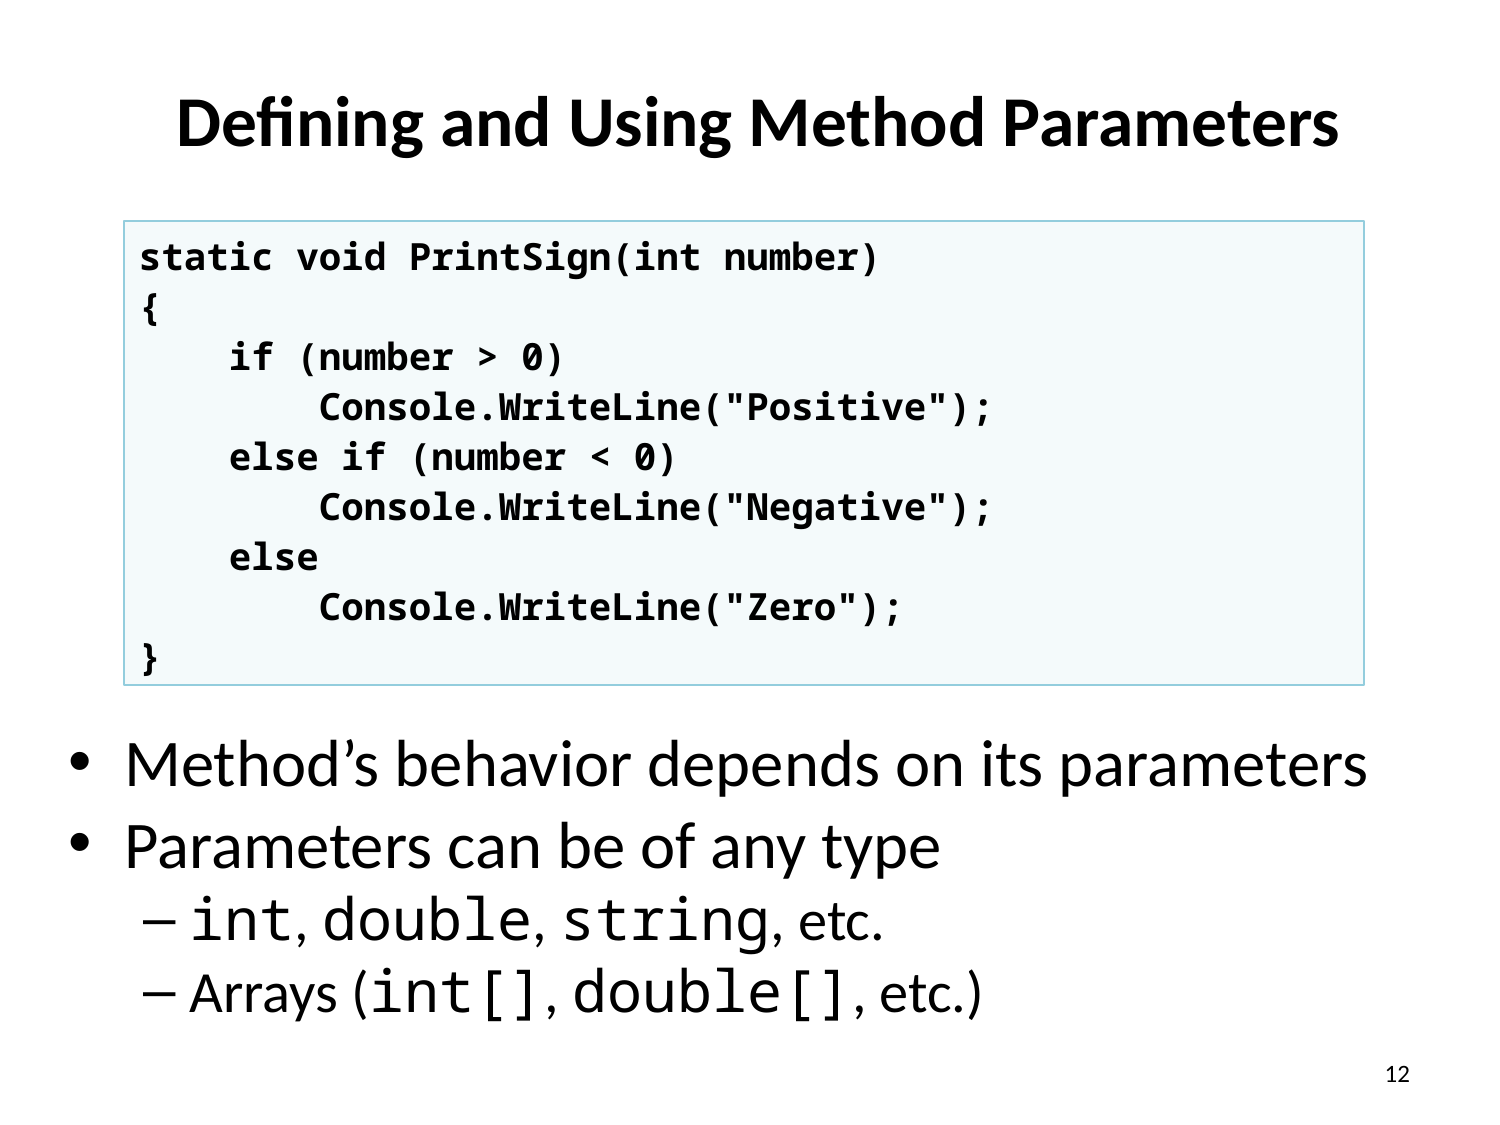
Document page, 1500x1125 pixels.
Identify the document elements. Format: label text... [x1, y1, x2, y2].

text_box static void PrintSign(int number) { if (number > 0) Console.WriteLine("Positive"); else if (number < 0) Console.WriteLine("Negative"); else Console.WriteLine("Zero"); } [123, 220, 1365, 686]
title Defining and Using Method Parameters [53, 42, 1465, 193]
list Method’s behavior depends on its parameters Parameters can be of any type int, double, string, etc. Arrays (int[], double[], etc.) [53, 725, 1447, 1068]
slide_number 12 [1074, 1042, 1425, 1103]
